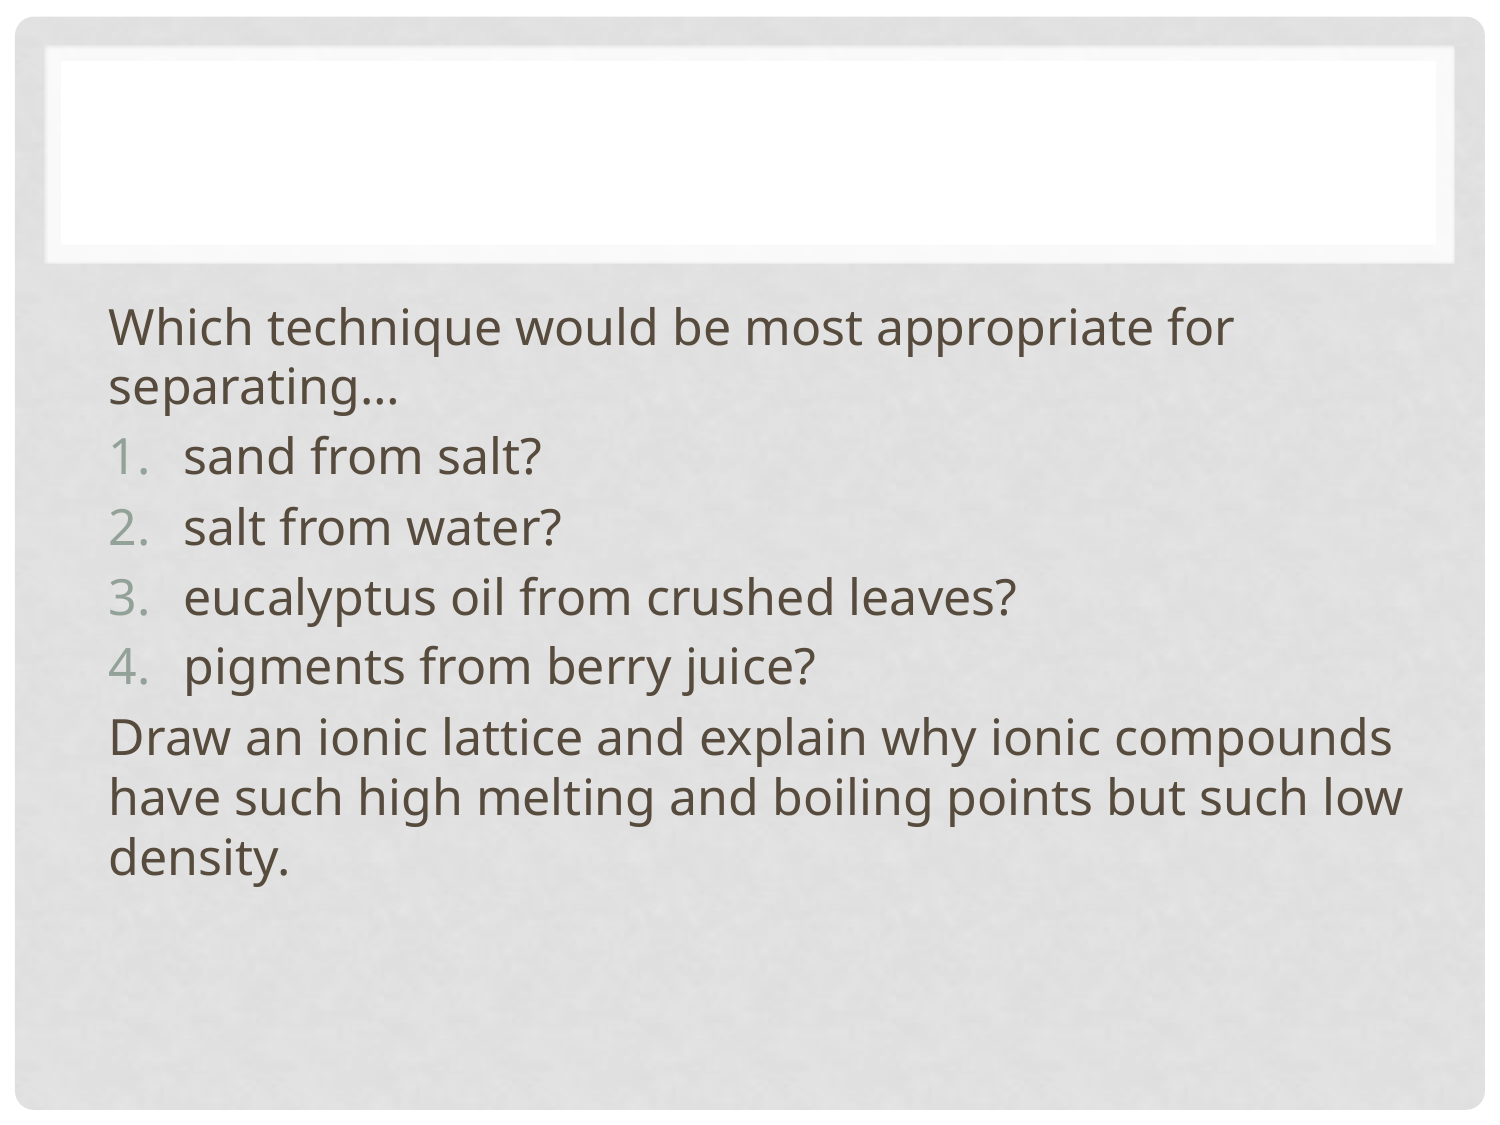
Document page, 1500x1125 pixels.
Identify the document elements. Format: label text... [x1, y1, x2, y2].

list Which technique would be most appropriate for separating… sand from salt? salt from water? eucalyptus oil from crushed leaves? pigments from berry juice? Draw an ionic lattice and explain why ionic compounds have such high melting and boiling points but such low density. [75, 287, 1425, 1005]
